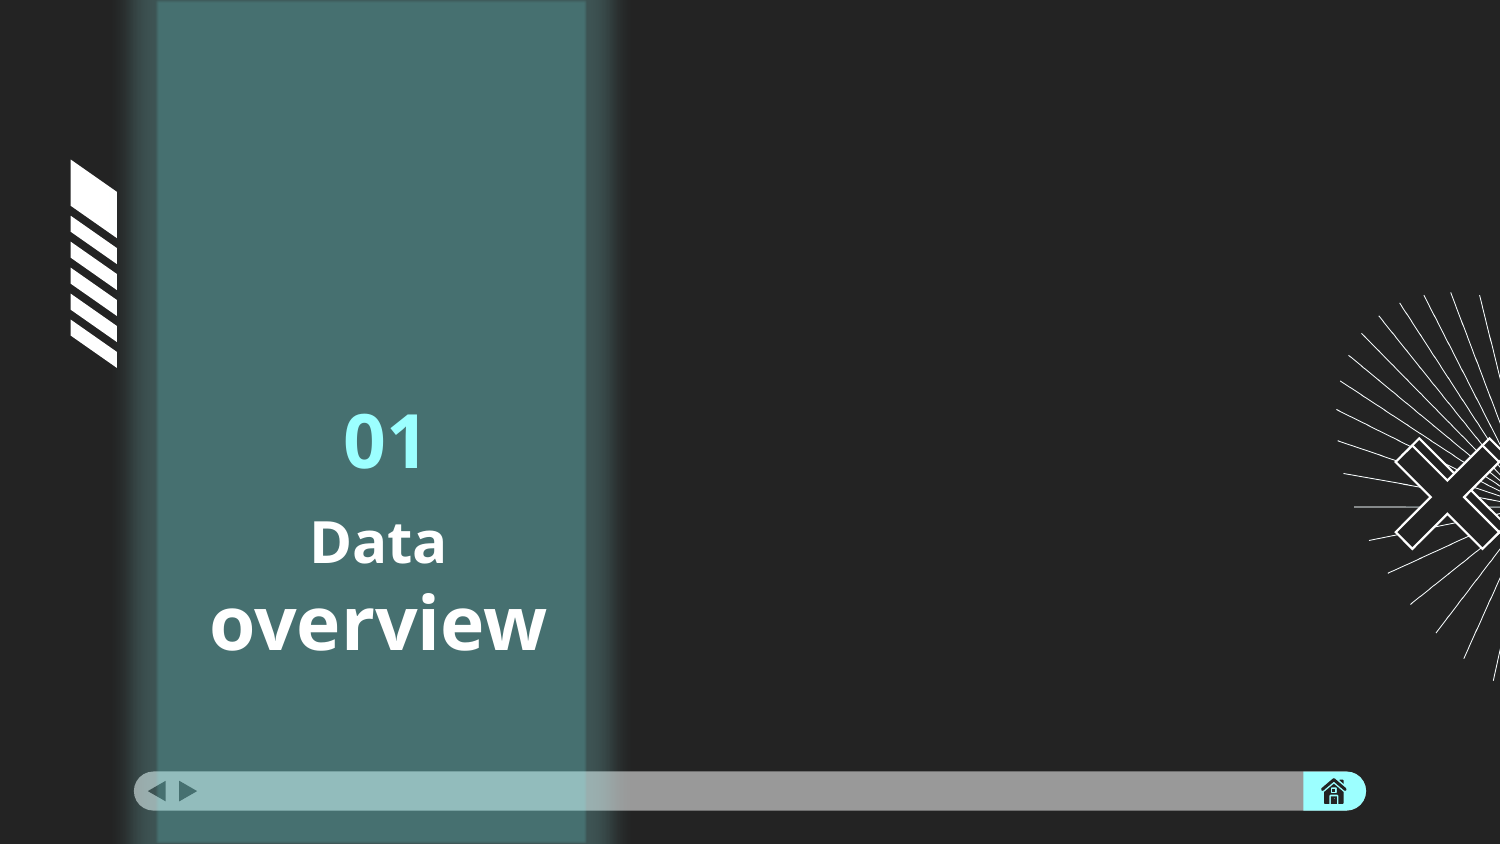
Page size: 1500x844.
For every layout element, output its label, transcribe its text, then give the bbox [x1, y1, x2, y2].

text_box 01 [314, 388, 458, 489]
text_box [157, 1, 587, 844]
picture [1336, 292, 1500, 722]
picture [1474, 464, 1500, 516]
subtitle Data overview [170, 489, 602, 657]
